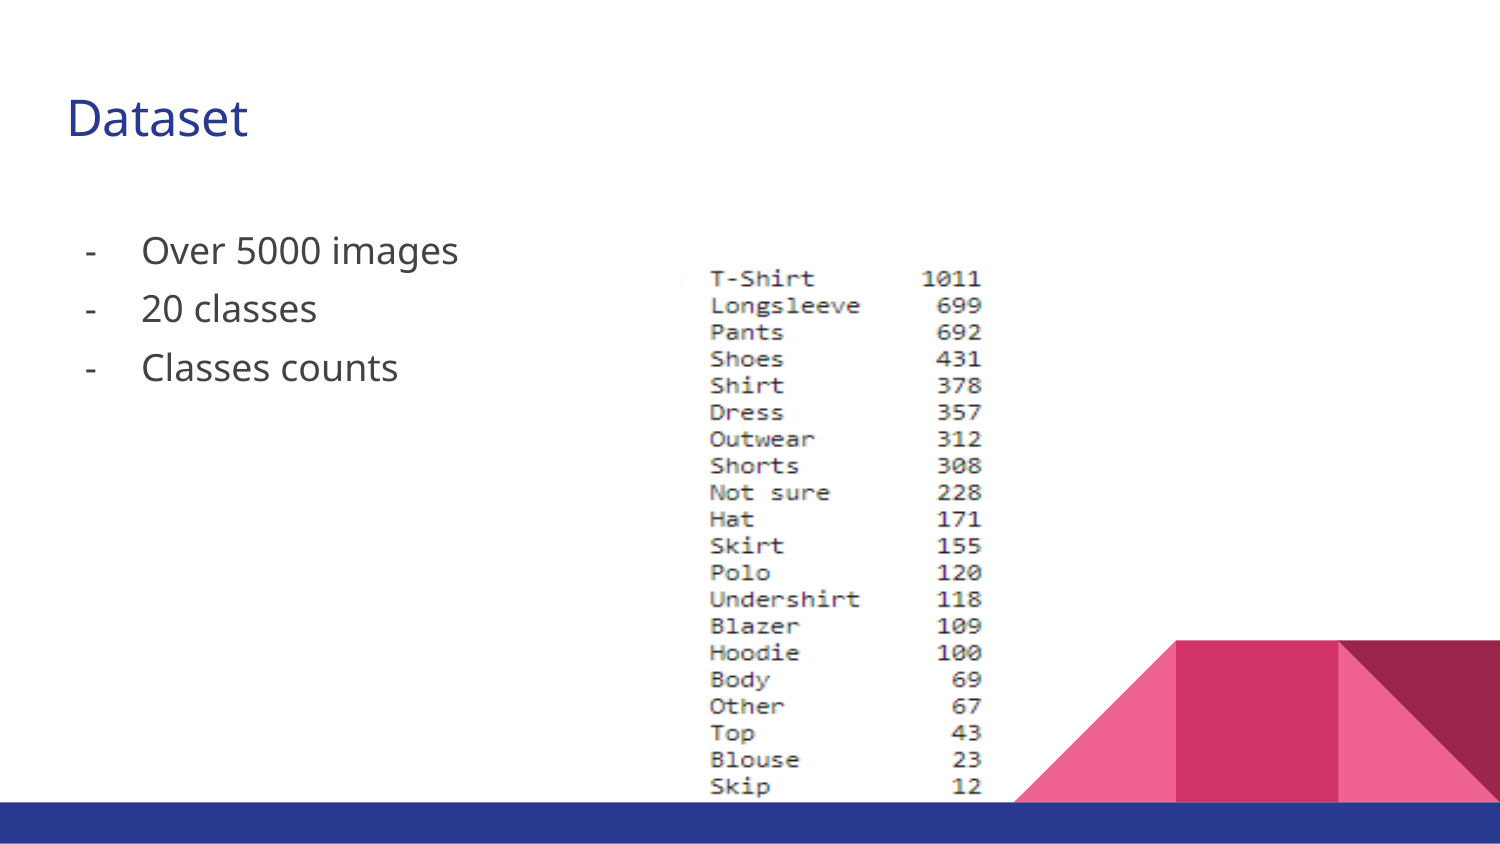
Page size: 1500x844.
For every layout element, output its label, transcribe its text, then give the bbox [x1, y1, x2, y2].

title Dataset [51, 67, 1449, 167]
picture [681, 262, 1010, 802]
list Over 5000 images 20 classes Classes counts [51, 201, 1449, 750]
